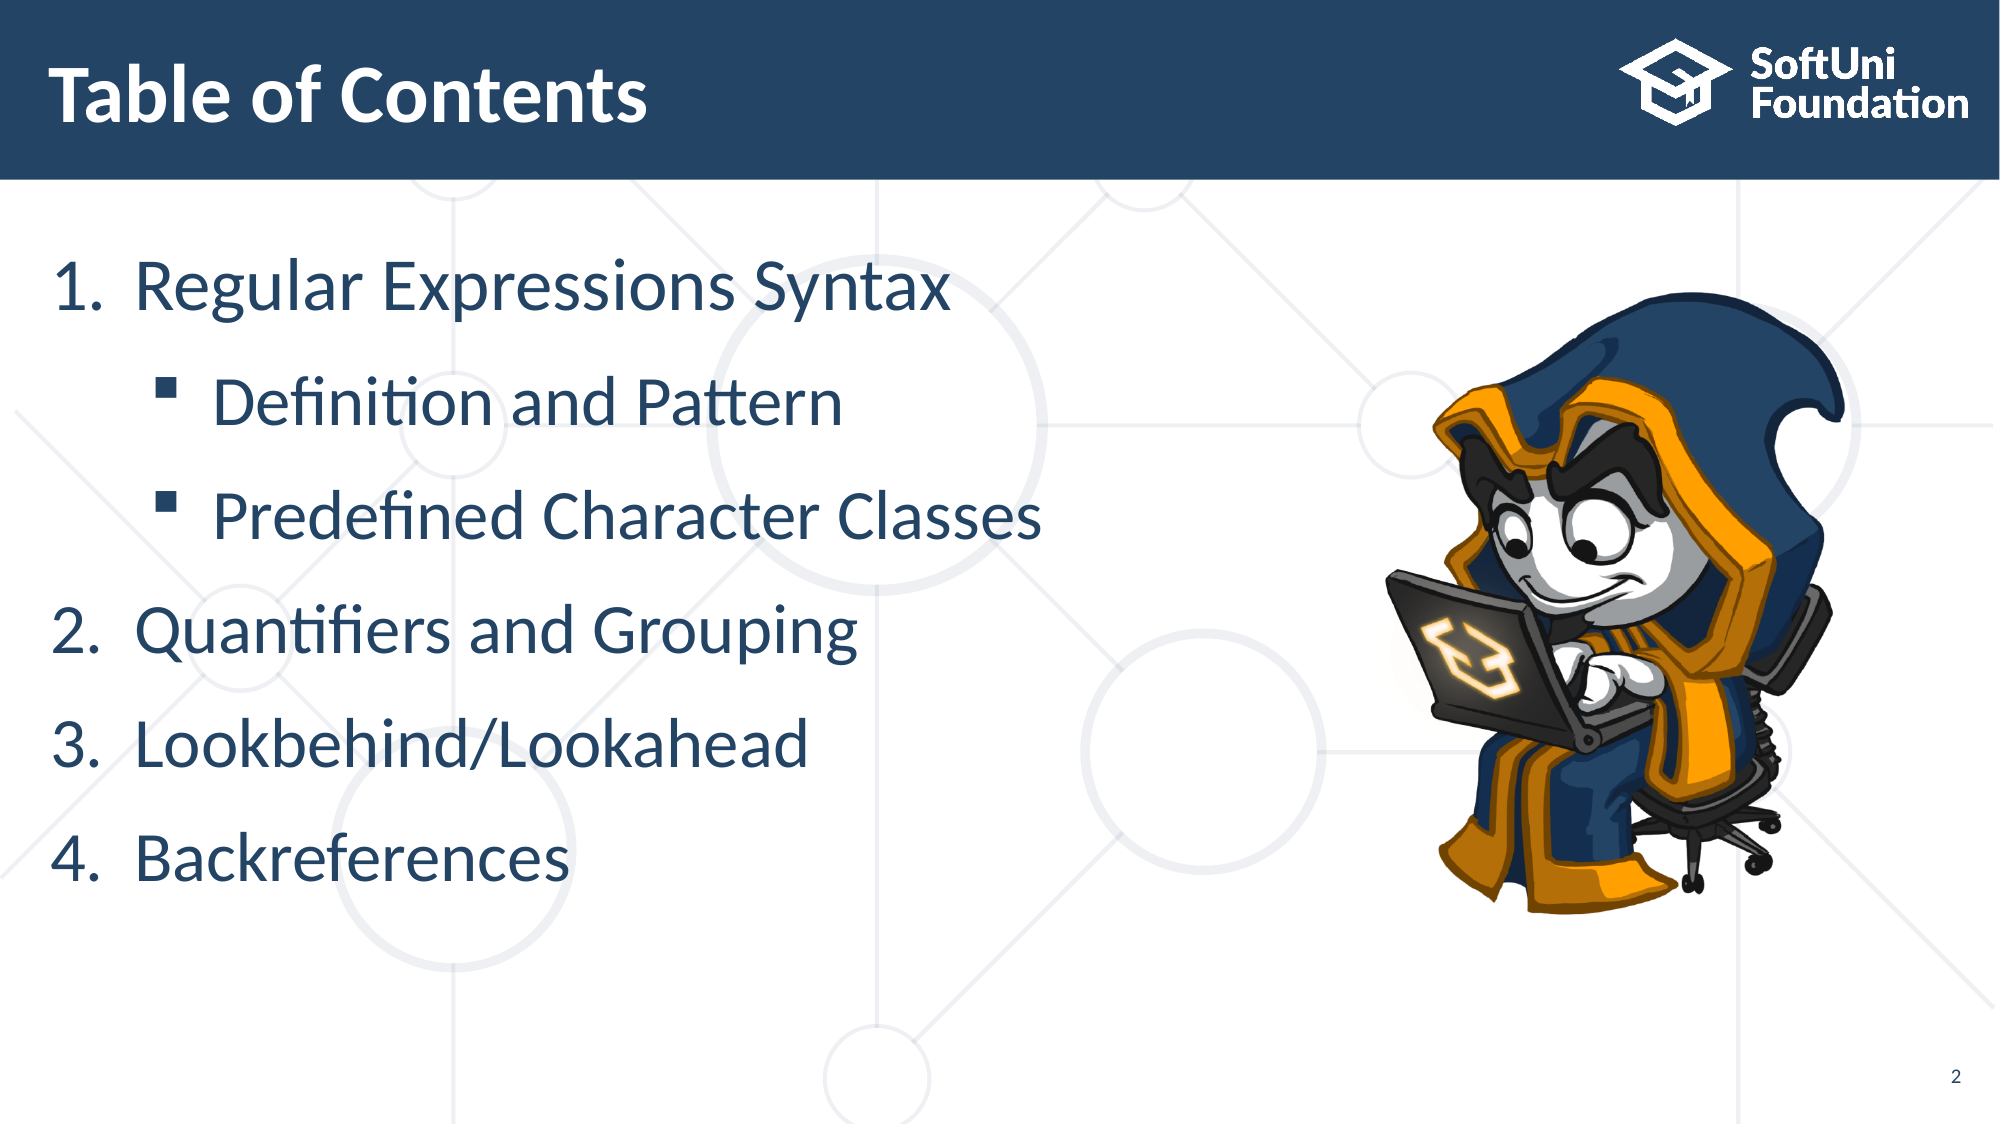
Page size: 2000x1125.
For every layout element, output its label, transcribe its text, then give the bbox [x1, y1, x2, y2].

title Table of Contents [31, 16, 1591, 162]
picture [1375, 231, 1884, 951]
picture [1618, 38, 1968, 126]
slide_number 2 [1896, 1049, 1968, 1101]
list Regular Expressions Syntax Definition and Pattern Predefined Character Classes Quantifiers and Grouping Lookbehind/Lookahead Backreferences [32, 224, 1375, 1012]
